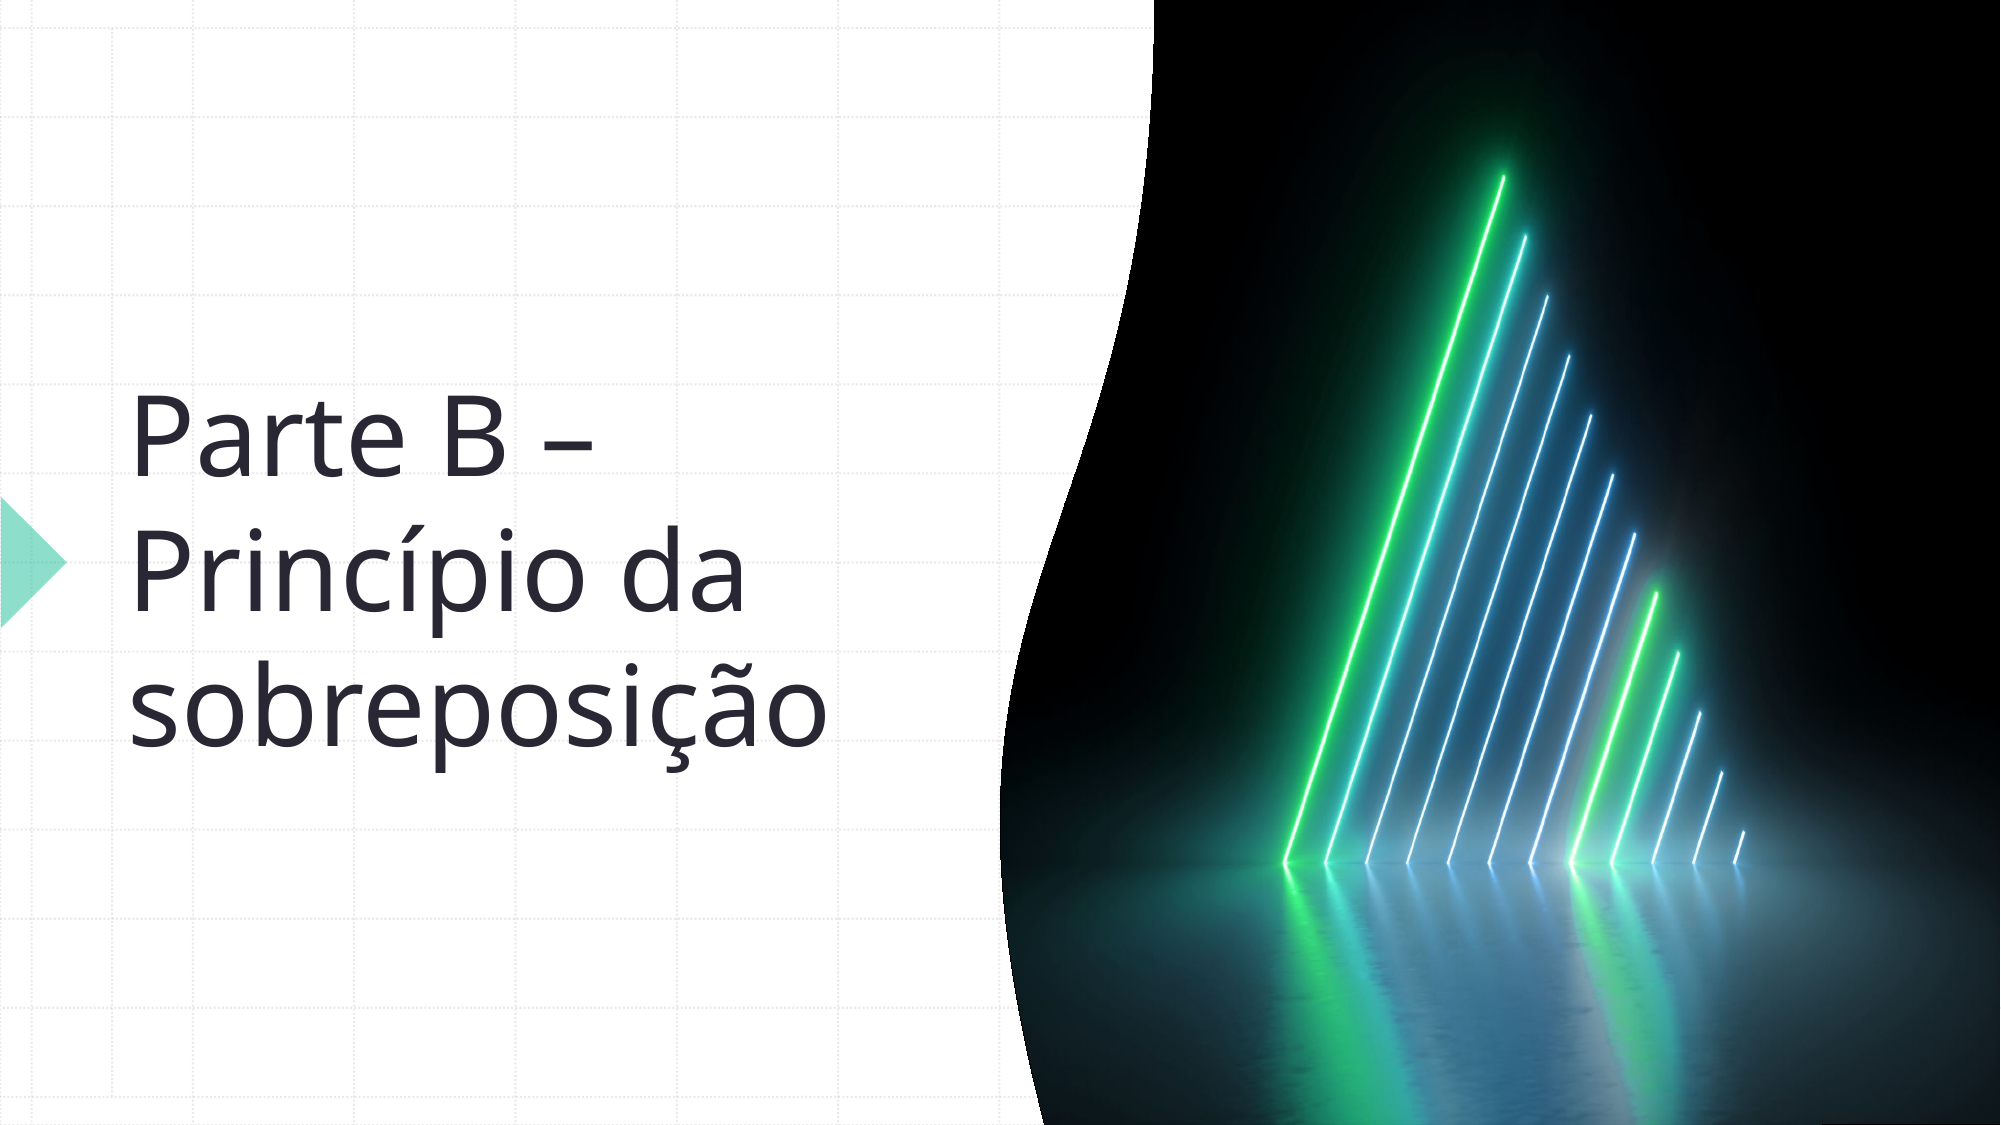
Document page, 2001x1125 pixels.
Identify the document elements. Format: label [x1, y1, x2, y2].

text_box [0, 0, 1000, 1125]
picture [1000, 0, 2001, 1125]
